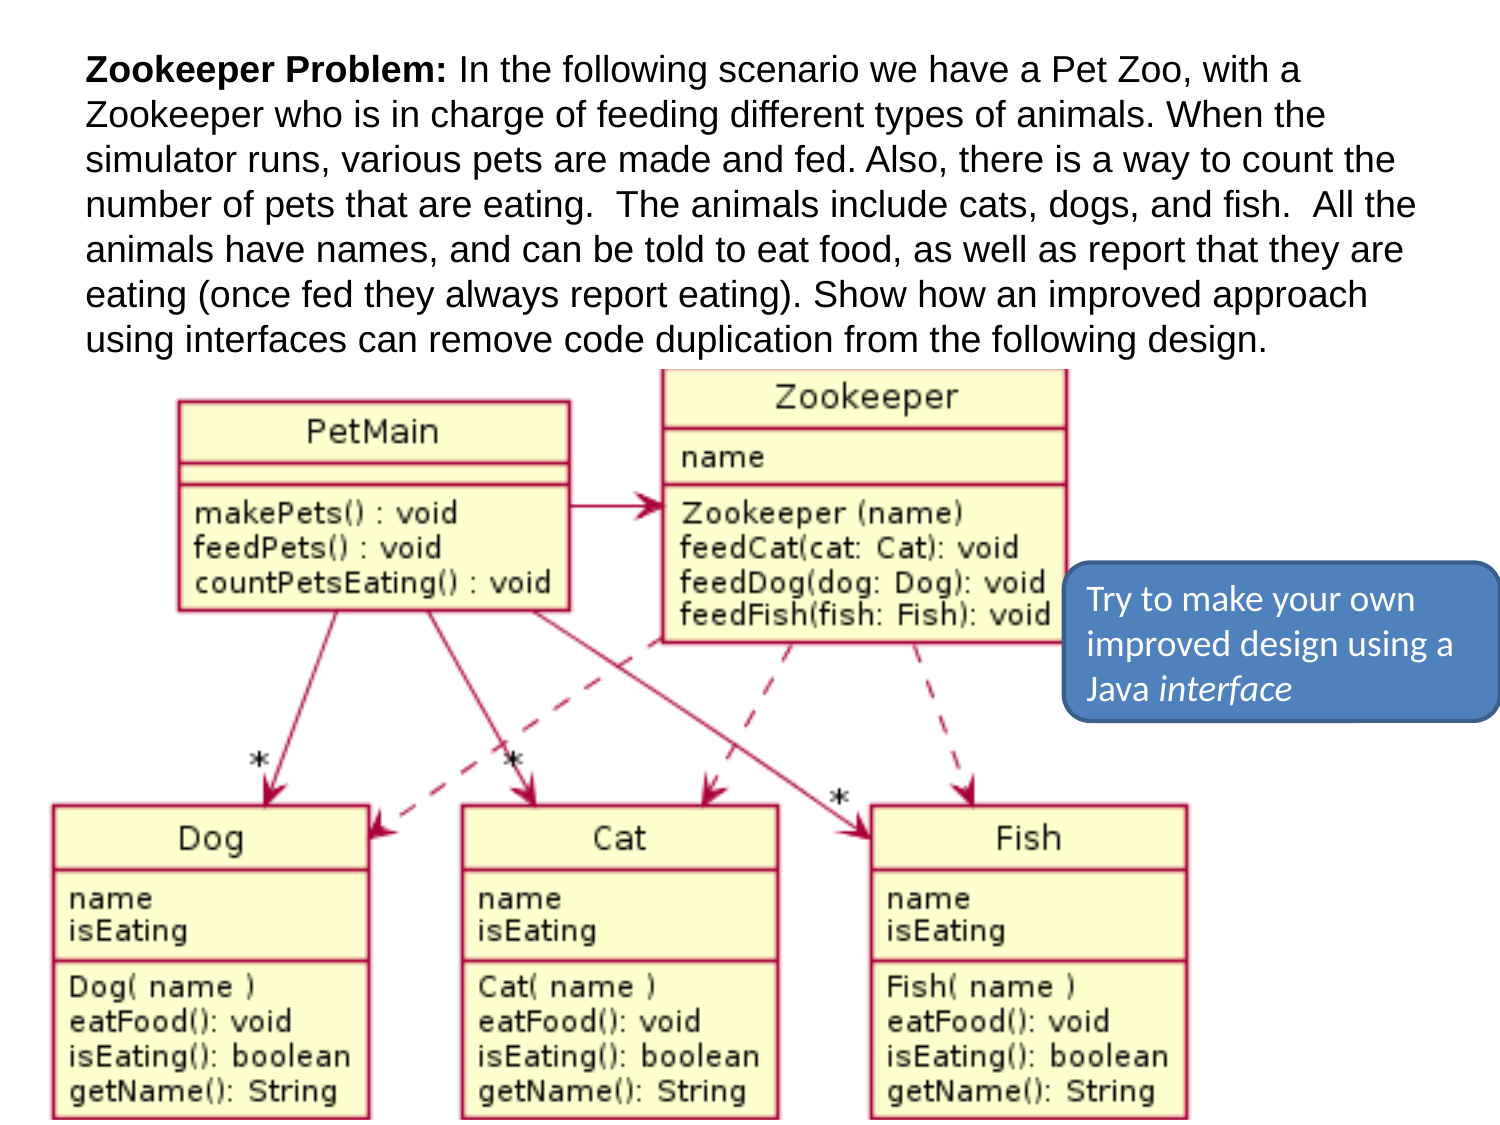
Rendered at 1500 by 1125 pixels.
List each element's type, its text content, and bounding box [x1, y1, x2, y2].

text_box Try to make your own improved design using a Java interface [1216, 560, 1500, 724]
text_box Zookeeper Problem: In the following scenario we have a Pet Zoo, with a Zookeeper who is in charge of feeding different types of animals. When the simulator runs, various pets are made and fed. Also, there is a way to count the number of pets that are eating. The animals include cats, dogs, and fish. All the animals have names, and can be told to eat food, as well as report that they are eating (once fed they always report eating). Show how an improved approach using interfaces can remove code duplication from the following design. [70, 37, 1450, 458]
picture [37, 369, 1213, 1120]
